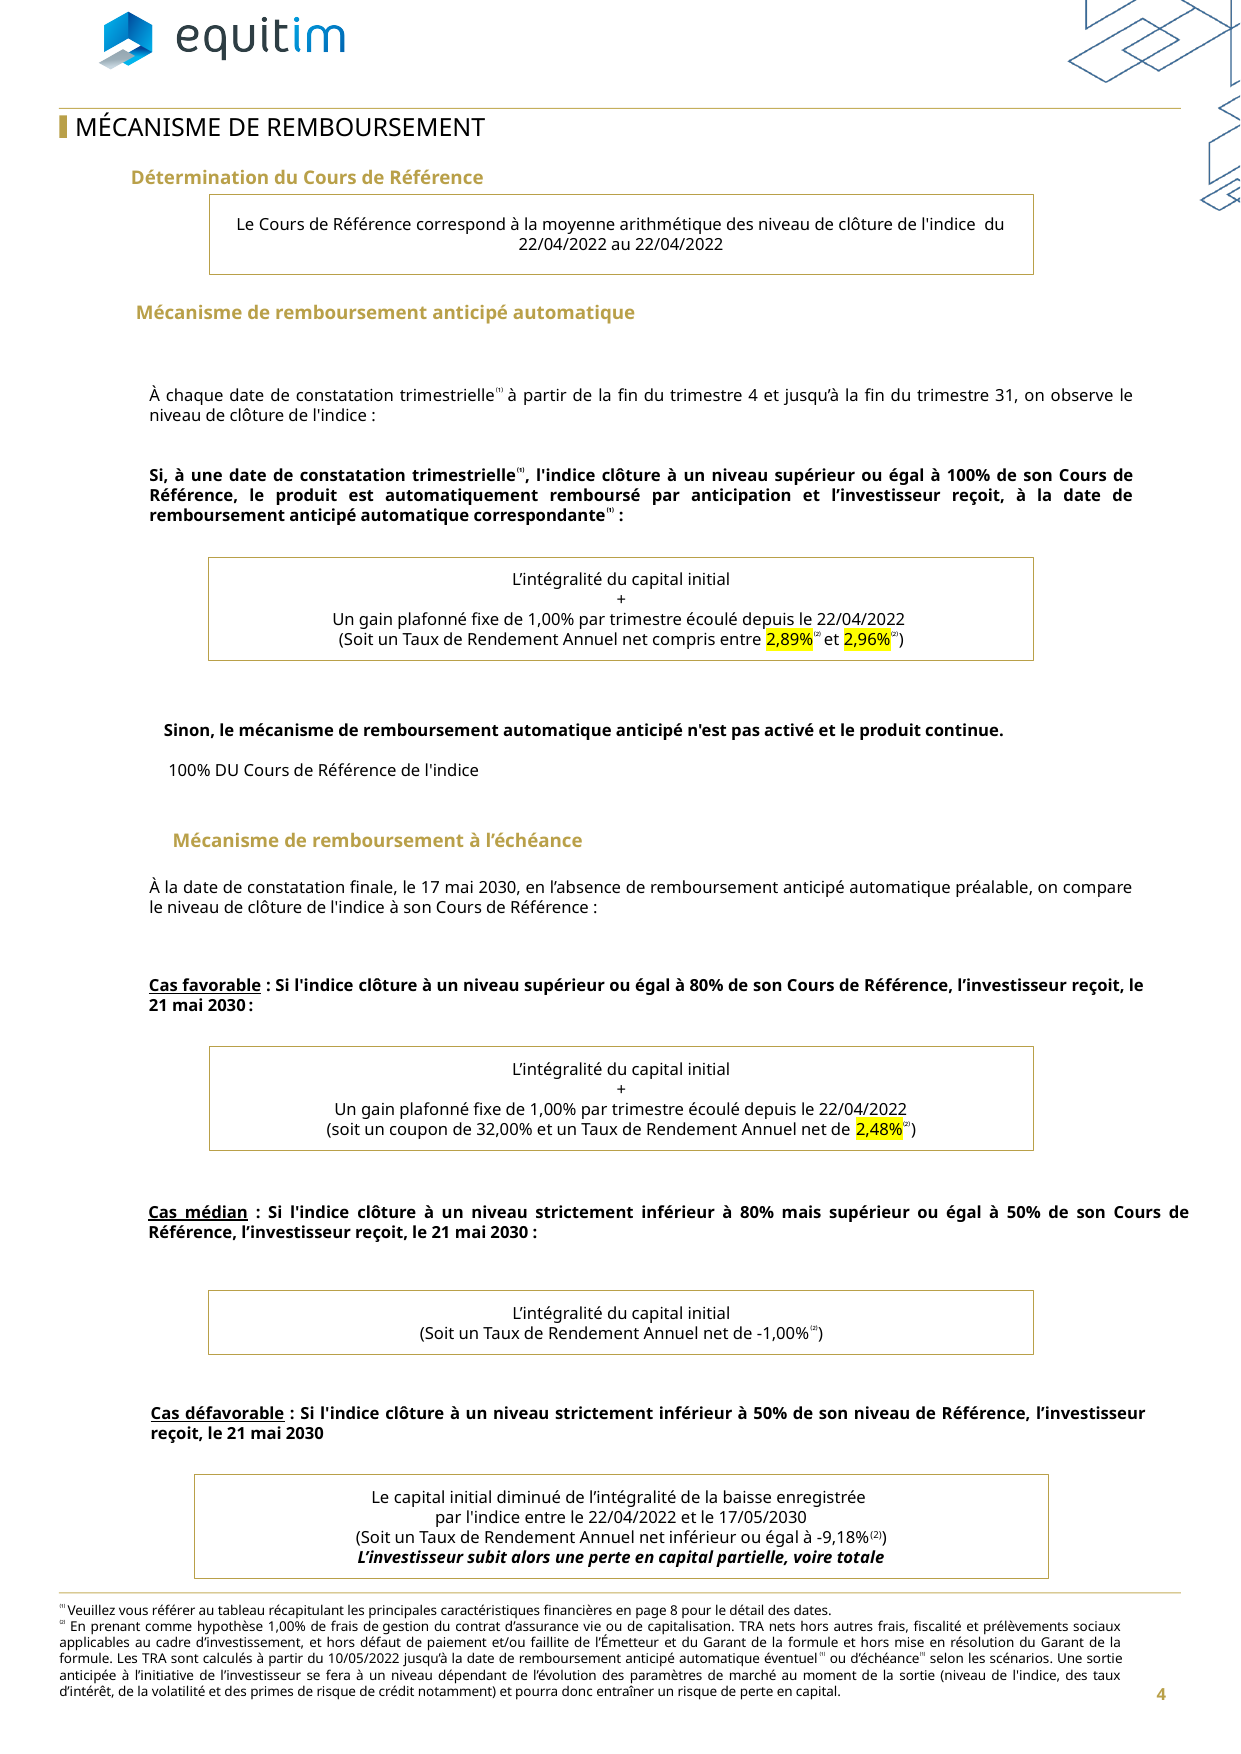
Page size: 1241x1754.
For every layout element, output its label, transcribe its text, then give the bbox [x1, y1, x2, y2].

text_box L’intégralité du capital initial + Un gain plafonné fixe de 1,00% par trimestre écoulé depuis le 22/04/2022 (Soit un Taux de Rendement Annuel net compris entre 2,89%⁽²⁾ et 2,96%⁽²⁾) [208, 557, 1034, 661]
text_box Cas favorable : Si l'indice clôture à un niveau supérieur ou égal à 80% de son Cours de Référence, l’investisseur reçoit, le 21 mai 2030 : [149, 975, 1146, 1016]
text_box ⁽¹⁾ Veuillez vous référer au tableau récapitulant les principales caractéristiques financières en page 8 pour le détail des dates. ⁽²⁾ En prenant comme hypothèse 1,00% de frais de gestion du contrat d’assurance vie ou de capitalisation. TRA nets hors autres frais, fiscalité et prélèvements sociaux applicables au cadre d’investissement, et hors défaut de paiement et/ou faillite de l’Émetteur et du Garant de la formule et hors mise en résolution du Garant de la formule. Les TRA sont calculés à partir du 10/05/2022 jusqu’à la date de remboursement anticipé automatique éventuel⁽¹⁾ ou d’échéance⁽¹⁾ selon les scénarios. Une sortie anticipée à l’initiative de l’investisseur se fera à un niveau dépendant de l’évolution des paramètres de marché au moment de la sortie (niveau de l'indice, des taux d’intérêt, de la volatilité et des primes de risque de crédit notamment) et pourra donc entraîner un risque de perte en capital. [59, 1601, 1123, 1700]
slide_number 4 [1122, 1664, 1182, 1728]
text_box À chaque date de constatation trimestrielle⁽¹⁾ à partir de la fin du trimestre 4 et jusqu’à la fin du trimestre 31, on observe le niveau de clôture de l'indice : Si, à une date de constatation trimestrielle⁽¹⁾, l'indice clôture à un niveau supérieur ou égal à 100% de son Cours de Référence, le produit est automatiquement remboursé par anticipation et l’investisseur reçoit, à la date de remboursement anticipé automatique correspondante⁽¹⁾ : [149, 384, 1135, 525]
text_box L’intégralité du capital initial (Soit un Taux de Rendement Annuel net de -1,00%⁽²⁾) [208, 1290, 1034, 1355]
text_box À la date de constatation finale, le 17 mai 2030, en l’absence de remboursement anticipé automatique préalable, on compare le niveau de clôture de l'indice à son Cours de Référence : [149, 876, 1135, 917]
text_box L’intégralité du capital initial + Un gain plafonné fixe de 1,00% par trimestre écoulé depuis le 22/04/2022 (soit un coupon de 32,00% et un Taux de Rendement Annuel net de 2,48%⁽²⁾) [209, 1046, 1034, 1151]
text_box [59, 115, 67, 138]
text_box Sinon, le mécanisme de remboursement automatique anticipé n'est pas activé et le produit continue. 100% DU Cours de Référence de l'indice [149, 712, 1140, 787]
text_box Le capital initial diminué de l’intégralité de la baisse enregistrée par l'indice entre le 22/04/2022 et le 17/05/2030 (Soit un Taux de Rendement Annuel net inférieur ou égal à -9,18%(2)) L’investisseur subit alors une perte en capital partielle, voire totale [194, 1474, 1049, 1579]
text_box Mécanisme de remboursement à l’échéance [106, 824, 649, 848]
text_box Détermination du Cours de Référence [101, 165, 577, 194]
picture [1067, 0, 1241, 211]
text_box MÉCANISME DE REMBOURSEMENT [75, 109, 708, 148]
text_box Cas médian : Si l'indice clôture à un niveau strictement inférieur à 80% mais supérieur ou égal à 50% de son Cours de Référence, l’investisseur reçoit, le 21 mai 2030 : [148, 1201, 1191, 1242]
picture [77, 0, 367, 85]
text_box Mécanisme de remboursement anticipé automatique [106, 301, 1122, 327]
text_box Cas défavorable : Si l'indice clôture à un niveau strictement inférieur à 50% de son niveau de Référence, l’investisseur reçoit, le 21 mai 2030 [150, 1403, 1147, 1444]
text_box Le Cours de Référence correspond à la moyenne arithmétique des niveau de clôture de l'indice du 22/04/2022 au 22/04/2022 [209, 194, 1034, 275]
